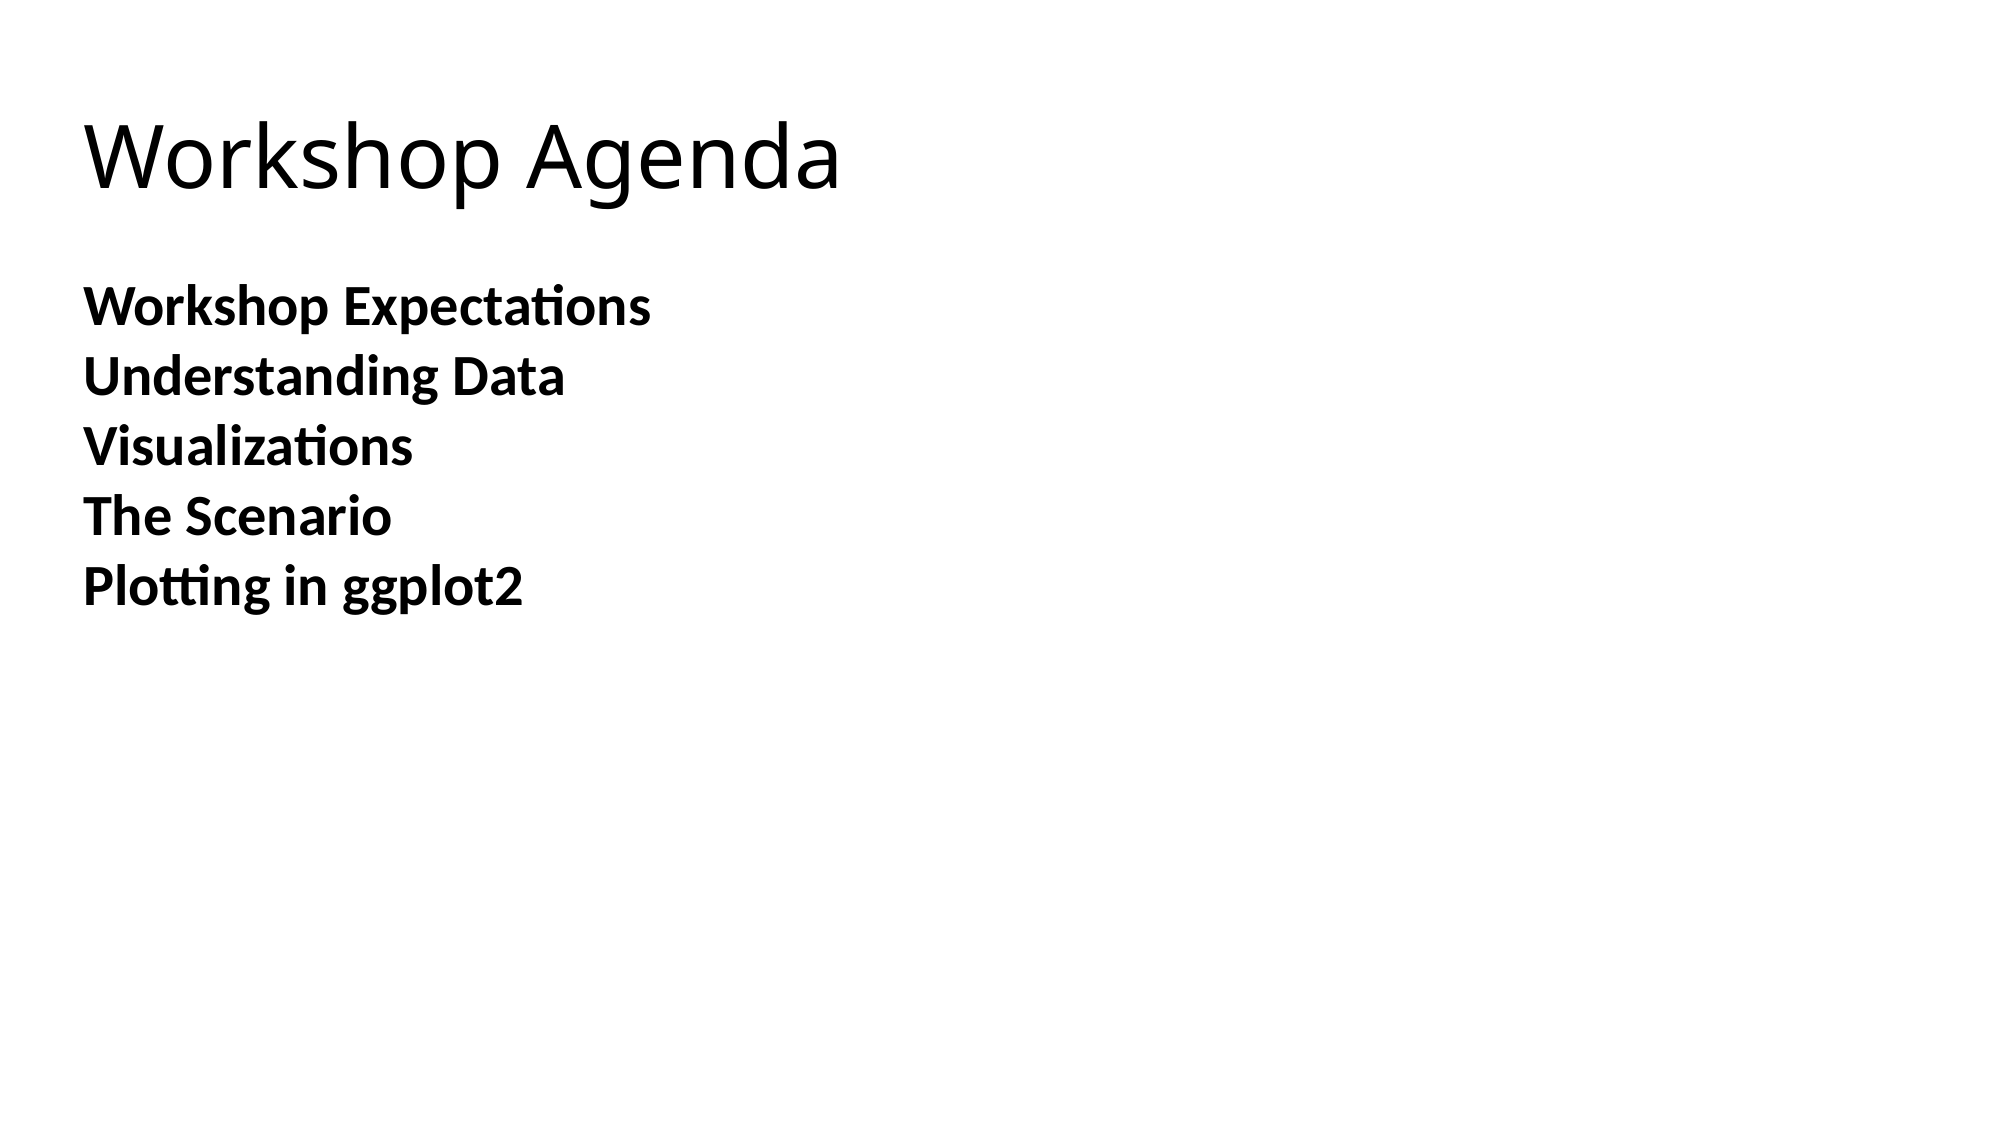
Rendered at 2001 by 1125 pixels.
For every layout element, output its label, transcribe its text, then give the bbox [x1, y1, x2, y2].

list Workshop Expectations Understanding Data Visualizations The Scenario Plotting in ggplot2 [68, 252, 1932, 1000]
title Workshop Agenda [68, 97, 1932, 223]
